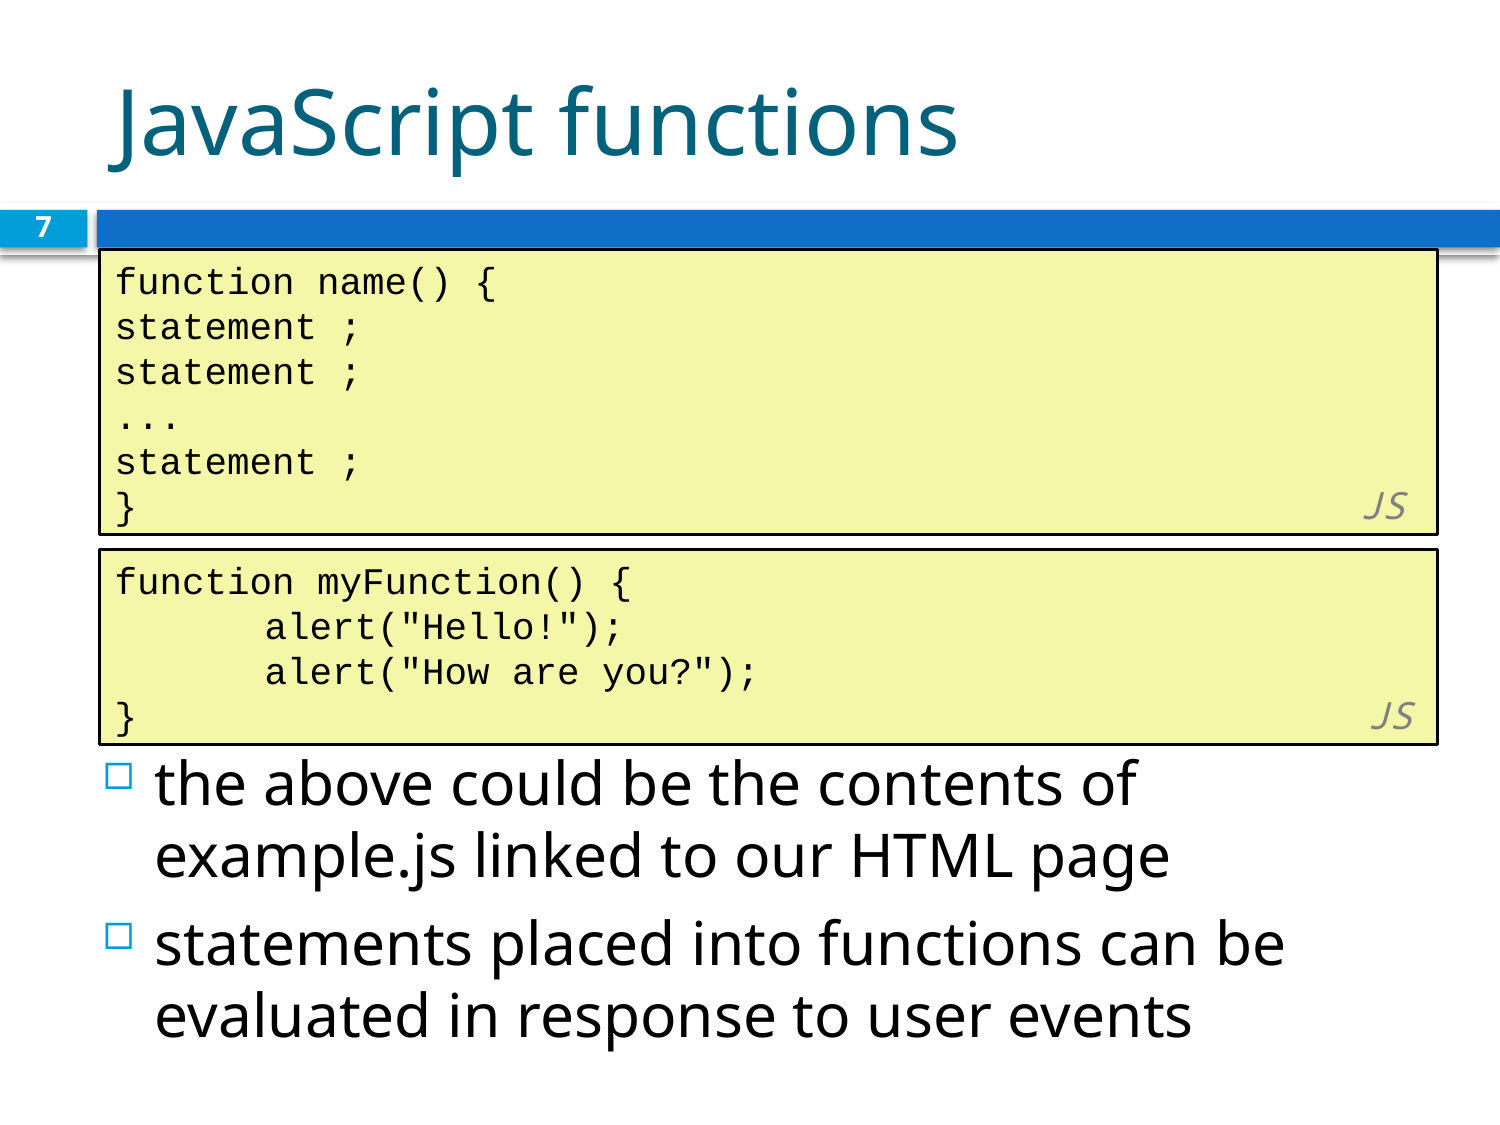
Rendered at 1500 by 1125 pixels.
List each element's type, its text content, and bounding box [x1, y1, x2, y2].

text_box function myFunction() { alert("Hello!"); alert("How are you?"); } JS [99, 549, 1438, 745]
title JavaScript functions [100, 37, 1439, 201]
text_box the above could be the contents of example.js linked to our HTML page statements placed into functions can be evaluated in response to user events [87, 737, 1425, 938]
text_box function name() { statement ; statement ; ... statement ; } JS [99, 249, 1438, 535]
slide_number 7 [0, 208, 88, 249]
